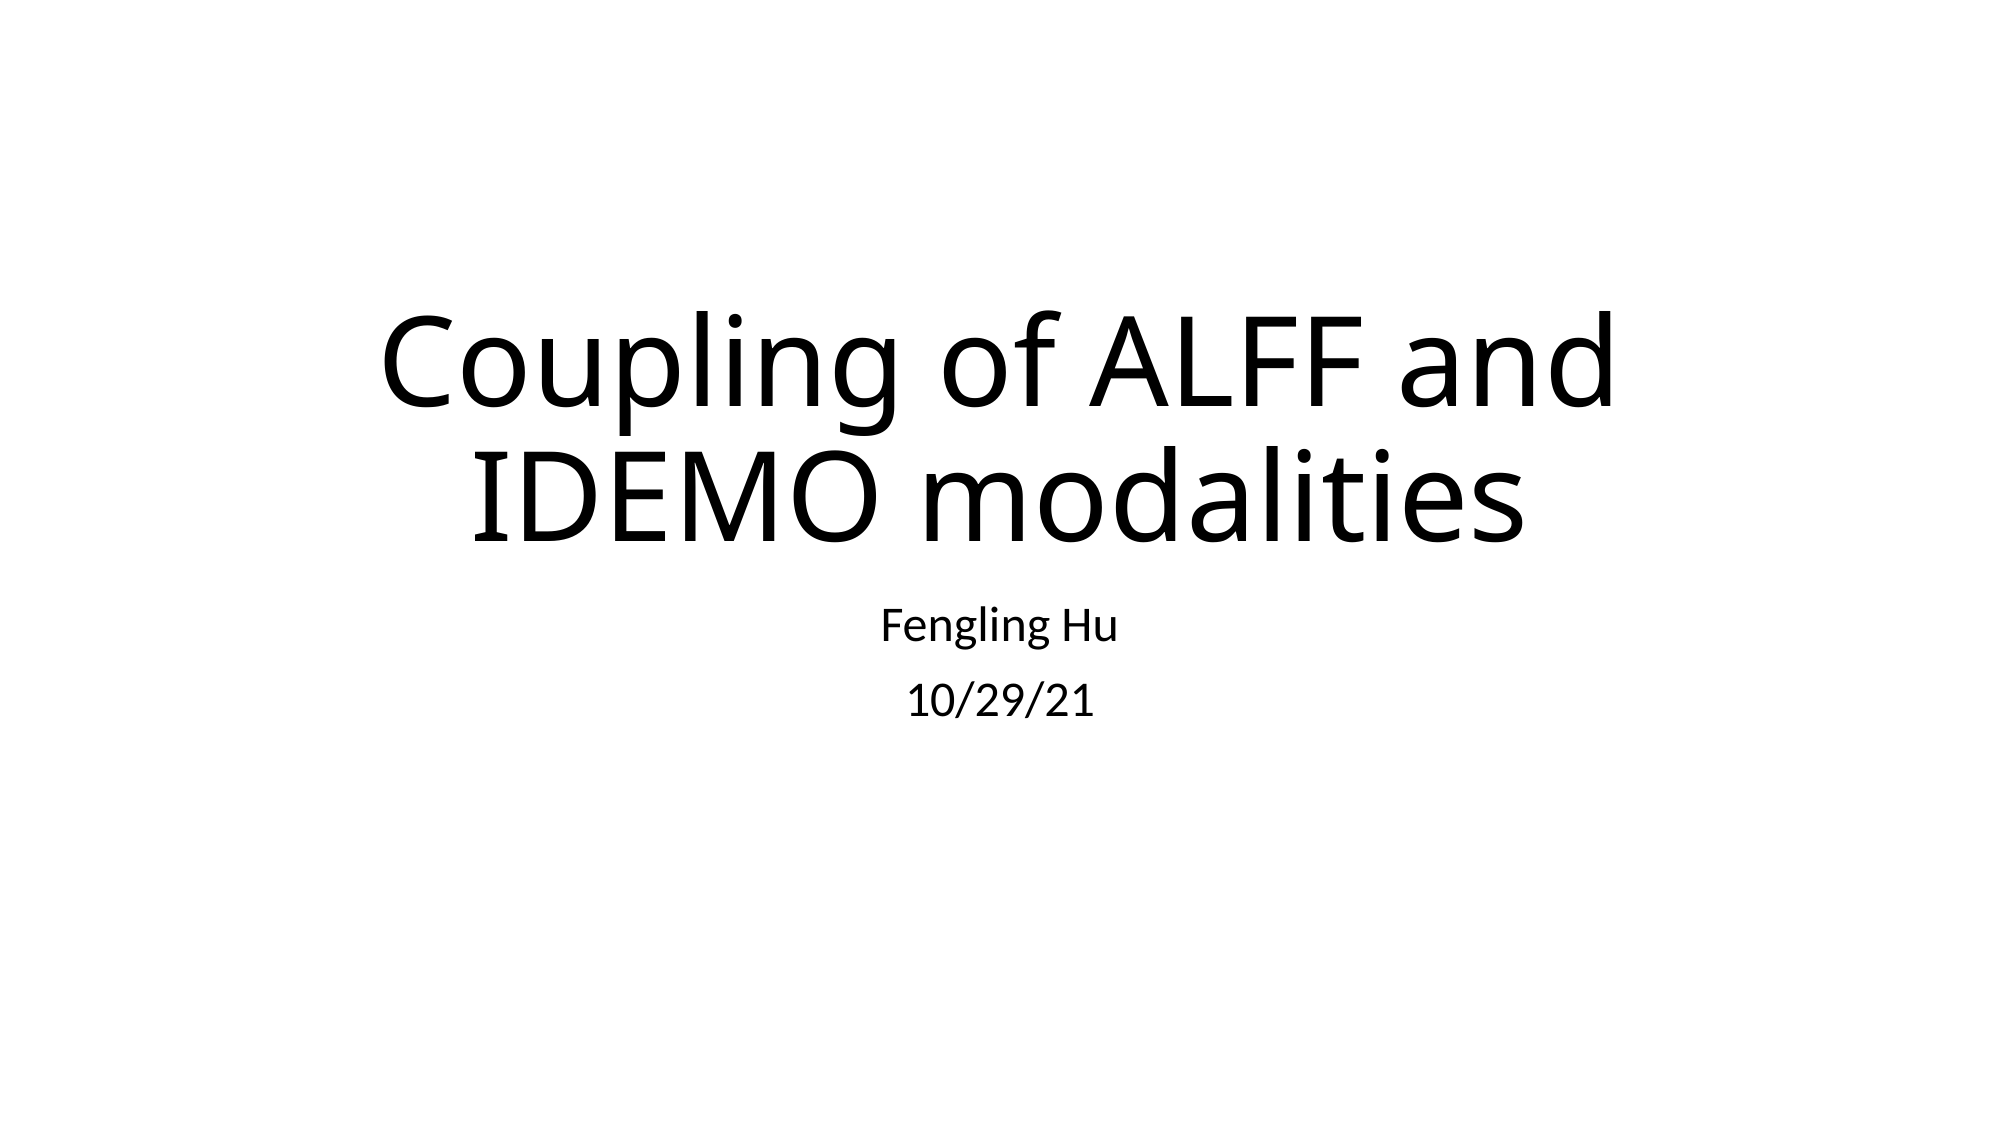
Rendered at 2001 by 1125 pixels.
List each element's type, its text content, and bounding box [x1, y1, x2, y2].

subtitle Fengling Hu 10/29/21 [249, 590, 1750, 863]
title Coupling of ALFF and IDEMO modalities [249, 184, 1750, 576]
